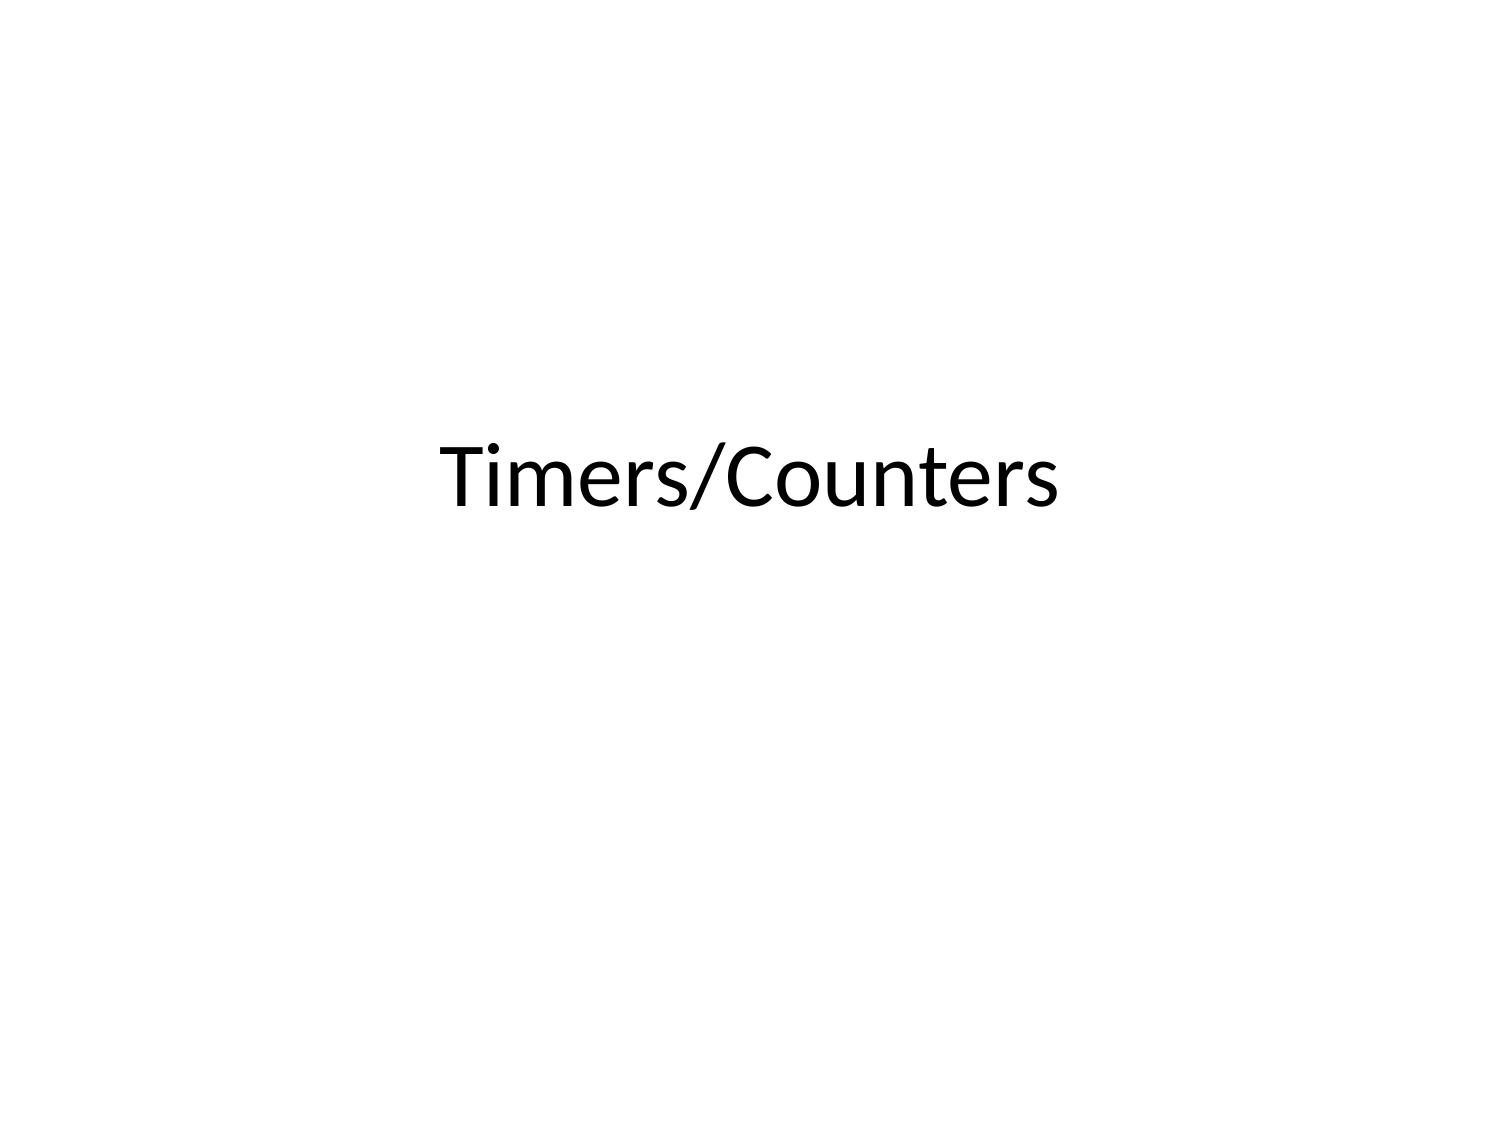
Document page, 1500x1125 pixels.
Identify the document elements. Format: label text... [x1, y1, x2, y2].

title Timers/Counters [112, 349, 1388, 591]
